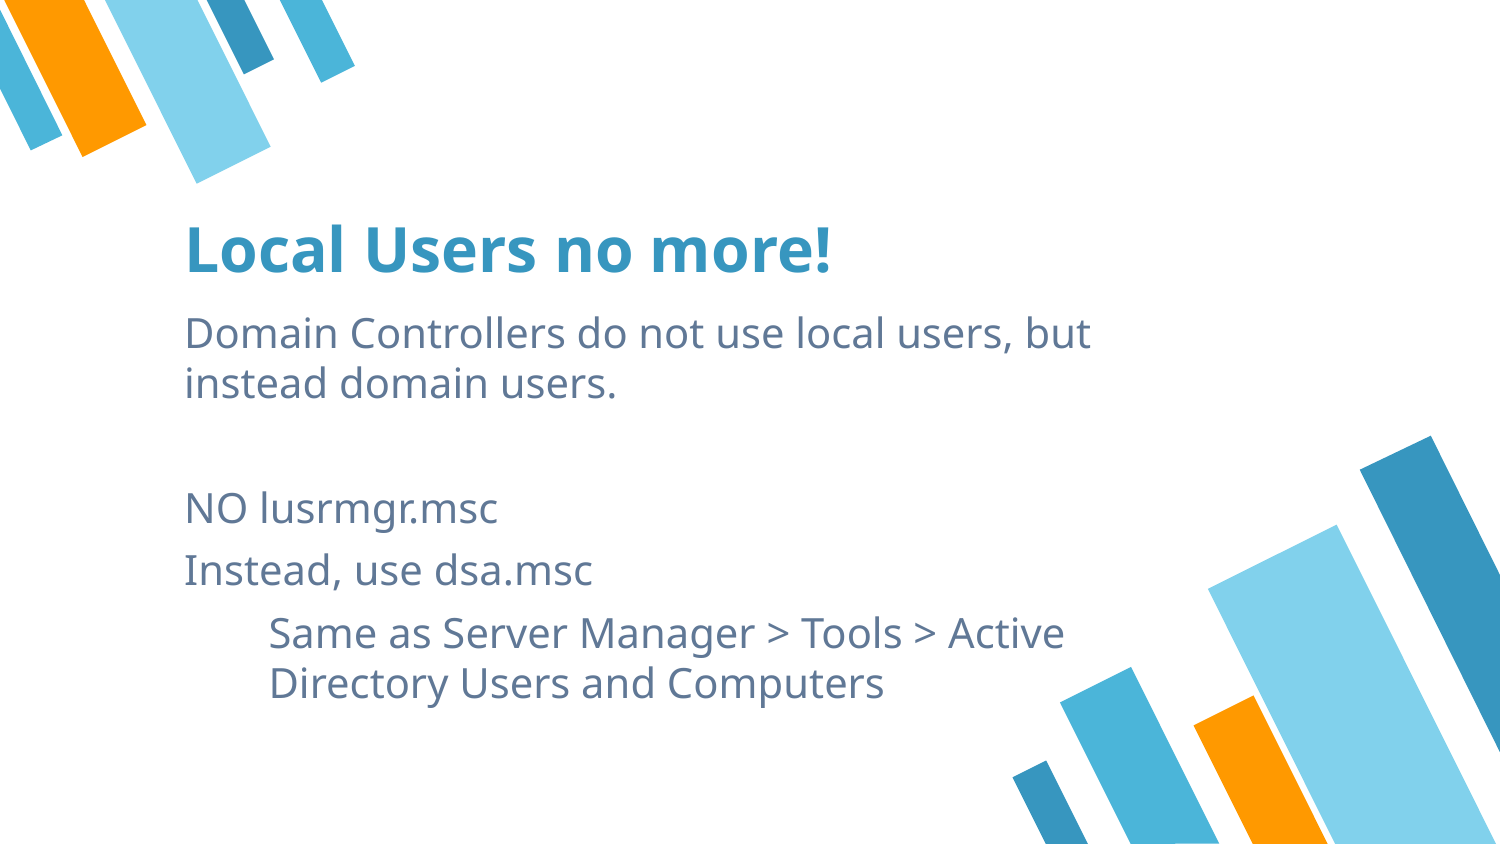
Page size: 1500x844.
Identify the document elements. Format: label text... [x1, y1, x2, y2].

title Local Users no more! [169, 188, 1115, 291]
list Domain Controllers do not use local users, but instead domain users. NO lusrmgr.msc Instead, use dsa.msc Same as Server Manager > Tools > Active Directory Users and Computers [169, 291, 1115, 706]
